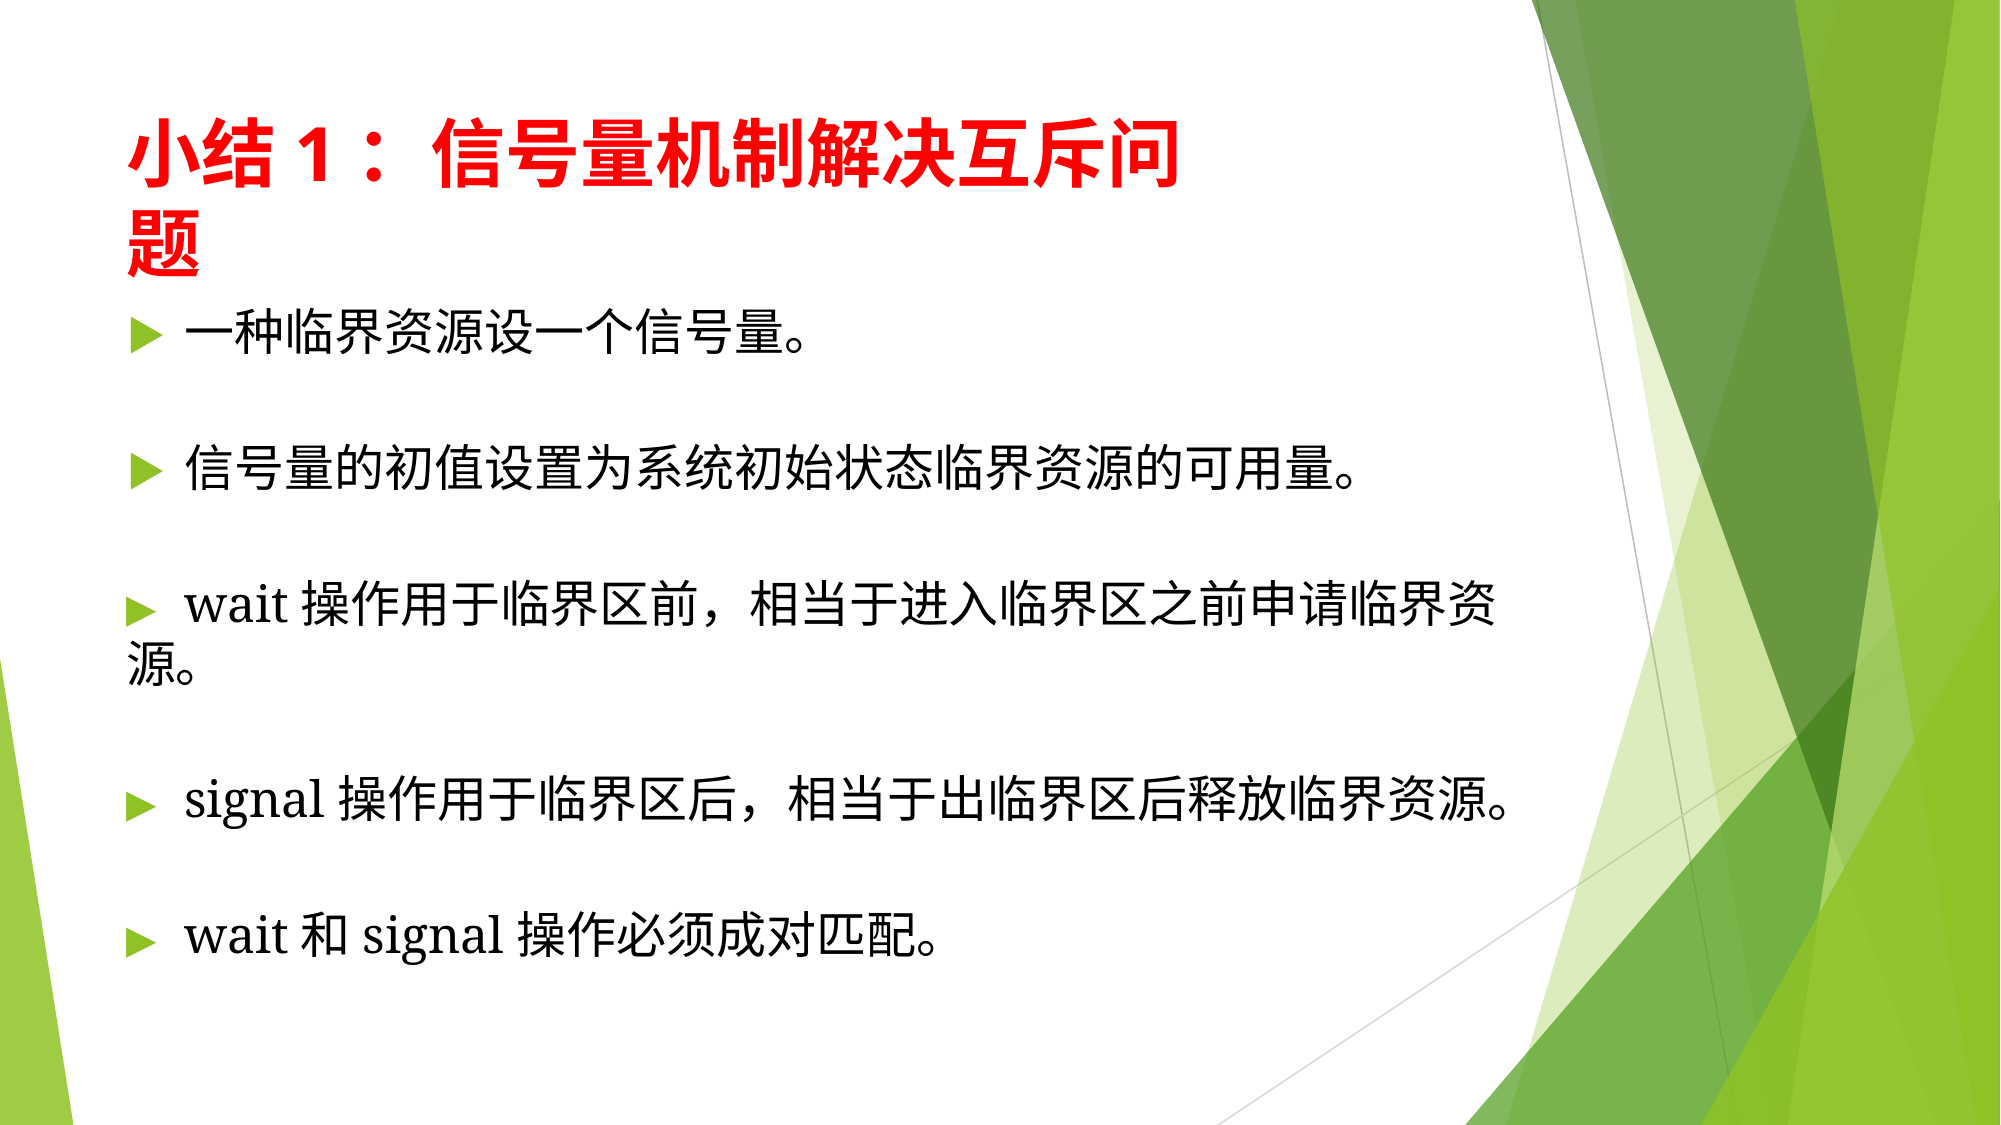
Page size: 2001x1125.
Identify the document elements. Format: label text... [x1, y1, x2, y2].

text_box ▶ 一种临界资源设一个信号量。 ▶ 信号量的初值设置为系统初始状态临界资源的可用量。 ▶ wait操作用于临界区前，相当于进入临界区之前申请临界资源。 ▶ signal操作用于临界区后，相当于出临界区后释放临界资源。 ▶ wait和signal操作必须成对匹配。 [124, 298, 1585, 964]
title 小结1：信号量机制解决互斥问题 [124, 104, 1226, 295]
